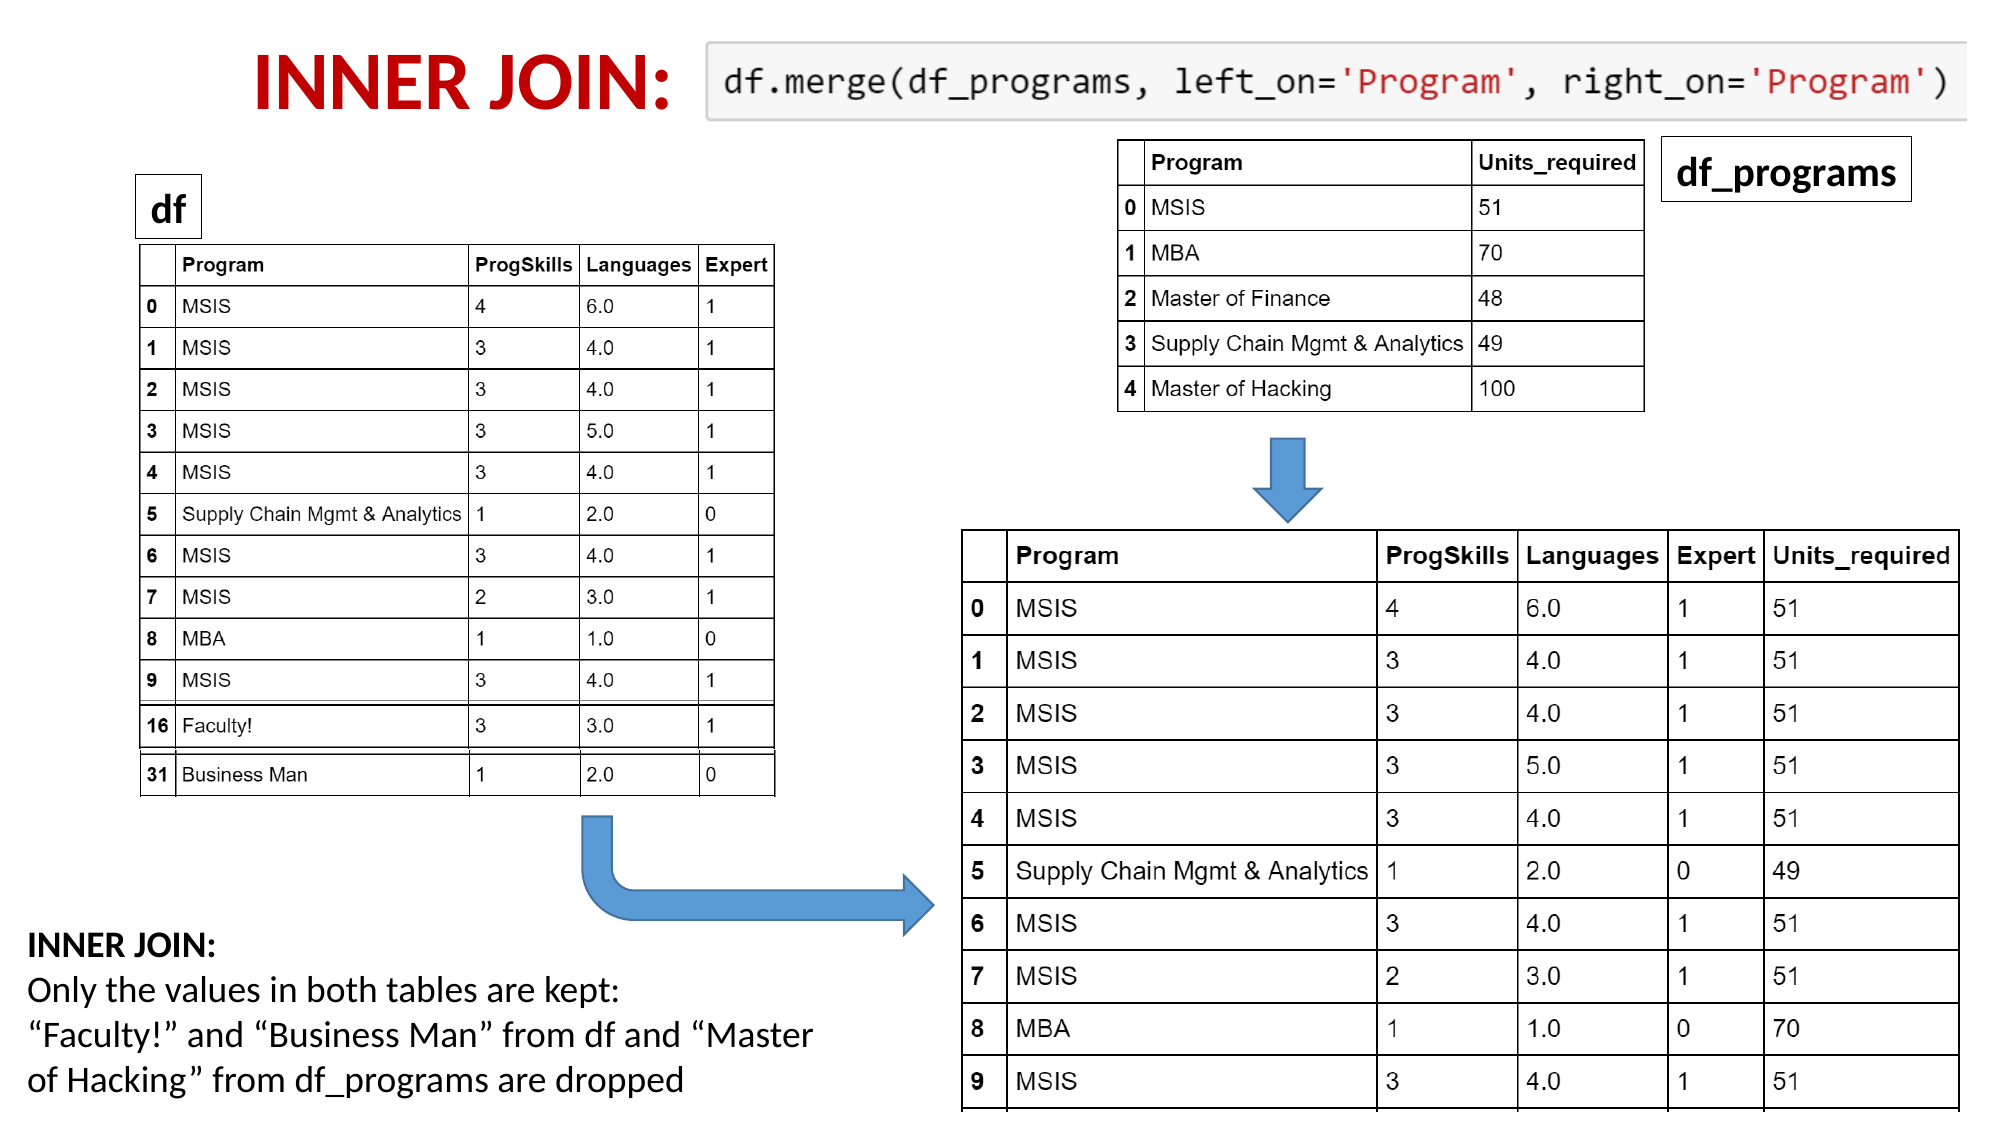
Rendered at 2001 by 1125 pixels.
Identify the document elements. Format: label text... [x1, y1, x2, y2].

text_box INNER JOIN: Only the values in both tables are kept: “Faculty!” and “Business Man” from df and “Master of Hacking” from df_programs are dropped [12, 912, 857, 1108]
text_box df [135, 174, 202, 239]
picture [134, 750, 779, 797]
picture [695, 24, 1967, 420]
text_box df_programs [1661, 136, 1912, 202]
picture [135, 239, 779, 749]
text_box [1251, 437, 1324, 522]
text_box INNER JOIN: [237, 18, 905, 134]
text_box [581, 815, 936, 938]
picture [955, 522, 1967, 1112]
